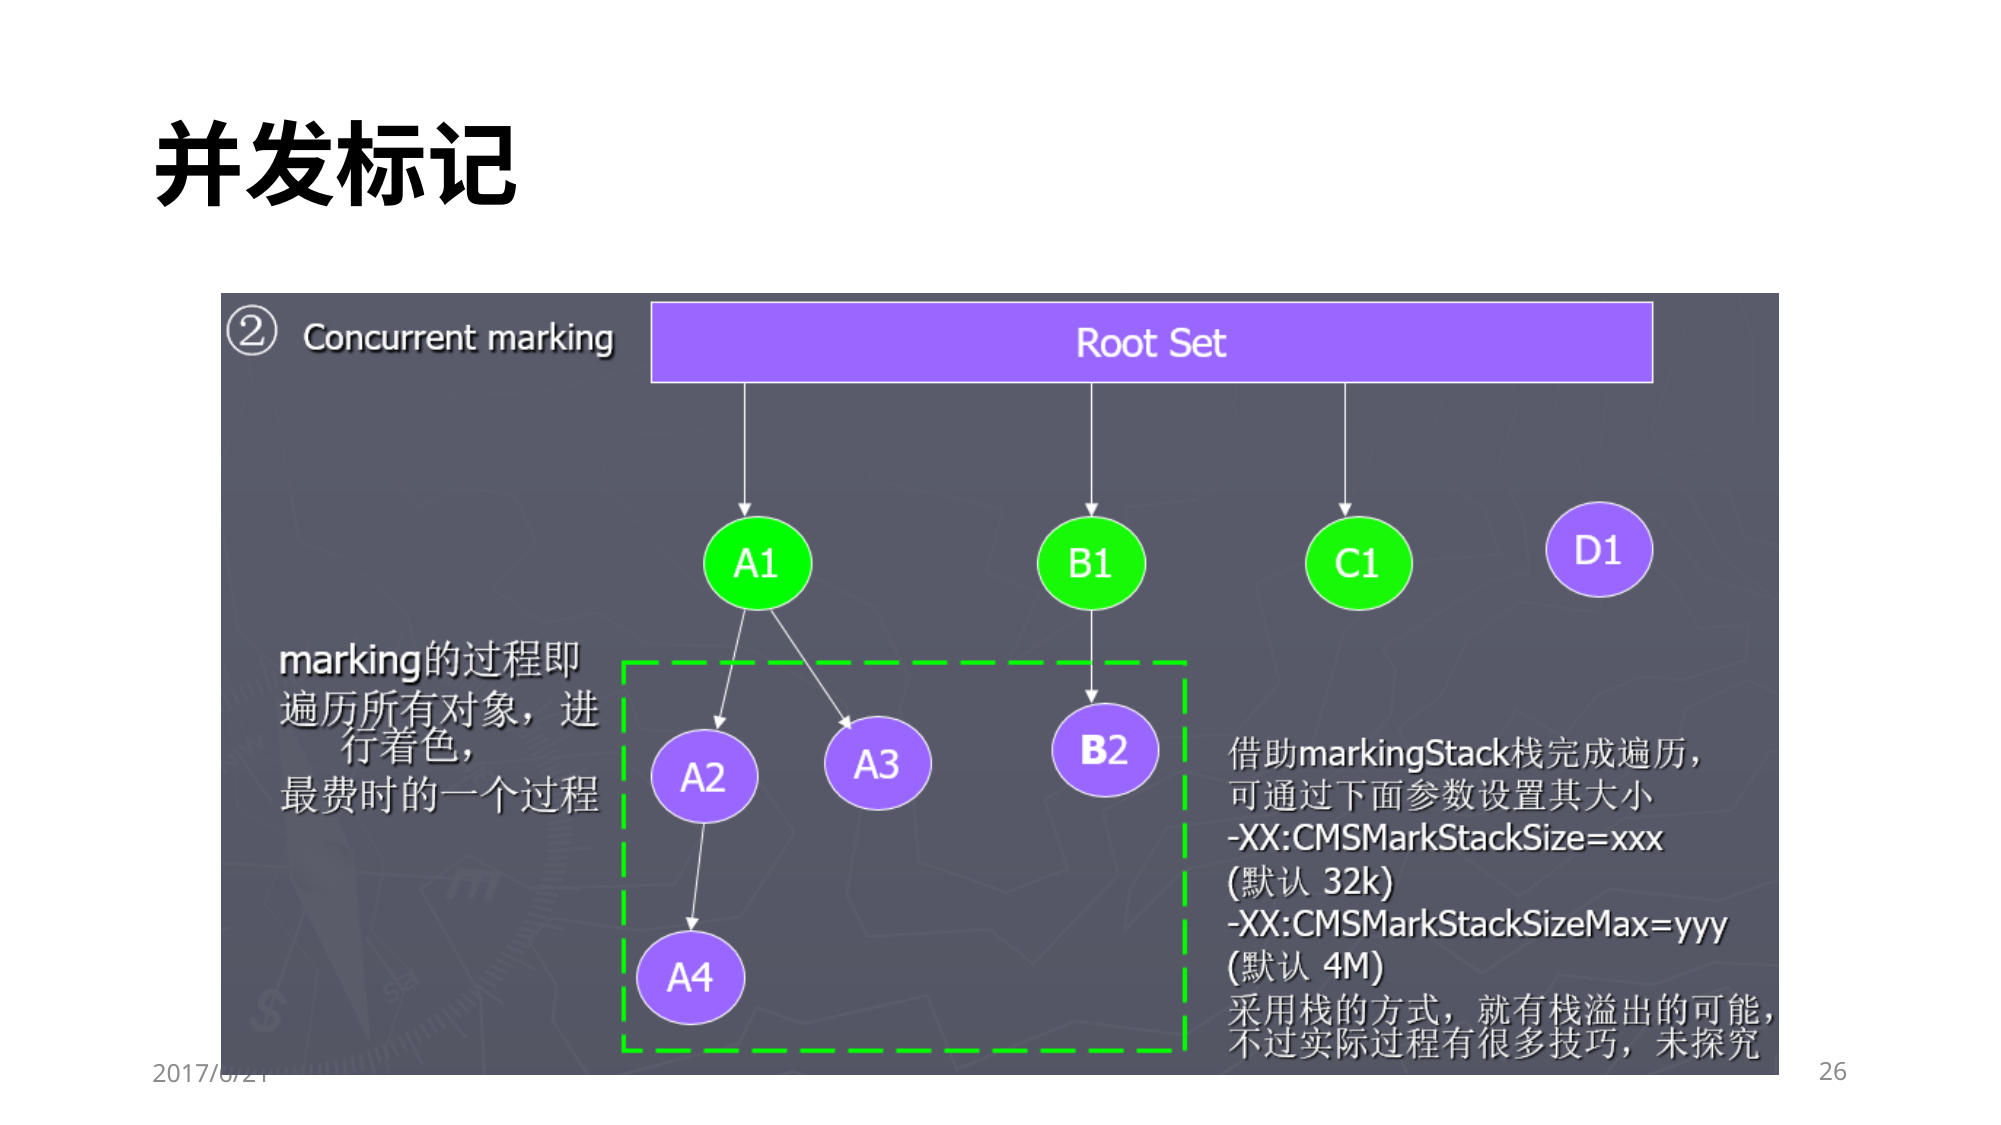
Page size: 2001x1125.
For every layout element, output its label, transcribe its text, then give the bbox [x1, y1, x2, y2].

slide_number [137, 1042, 588, 1103]
picture [221, 293, 1779, 1075]
title 并发标记 [137, 59, 1863, 278]
slide_number 26 [1412, 1042, 1863, 1103]
